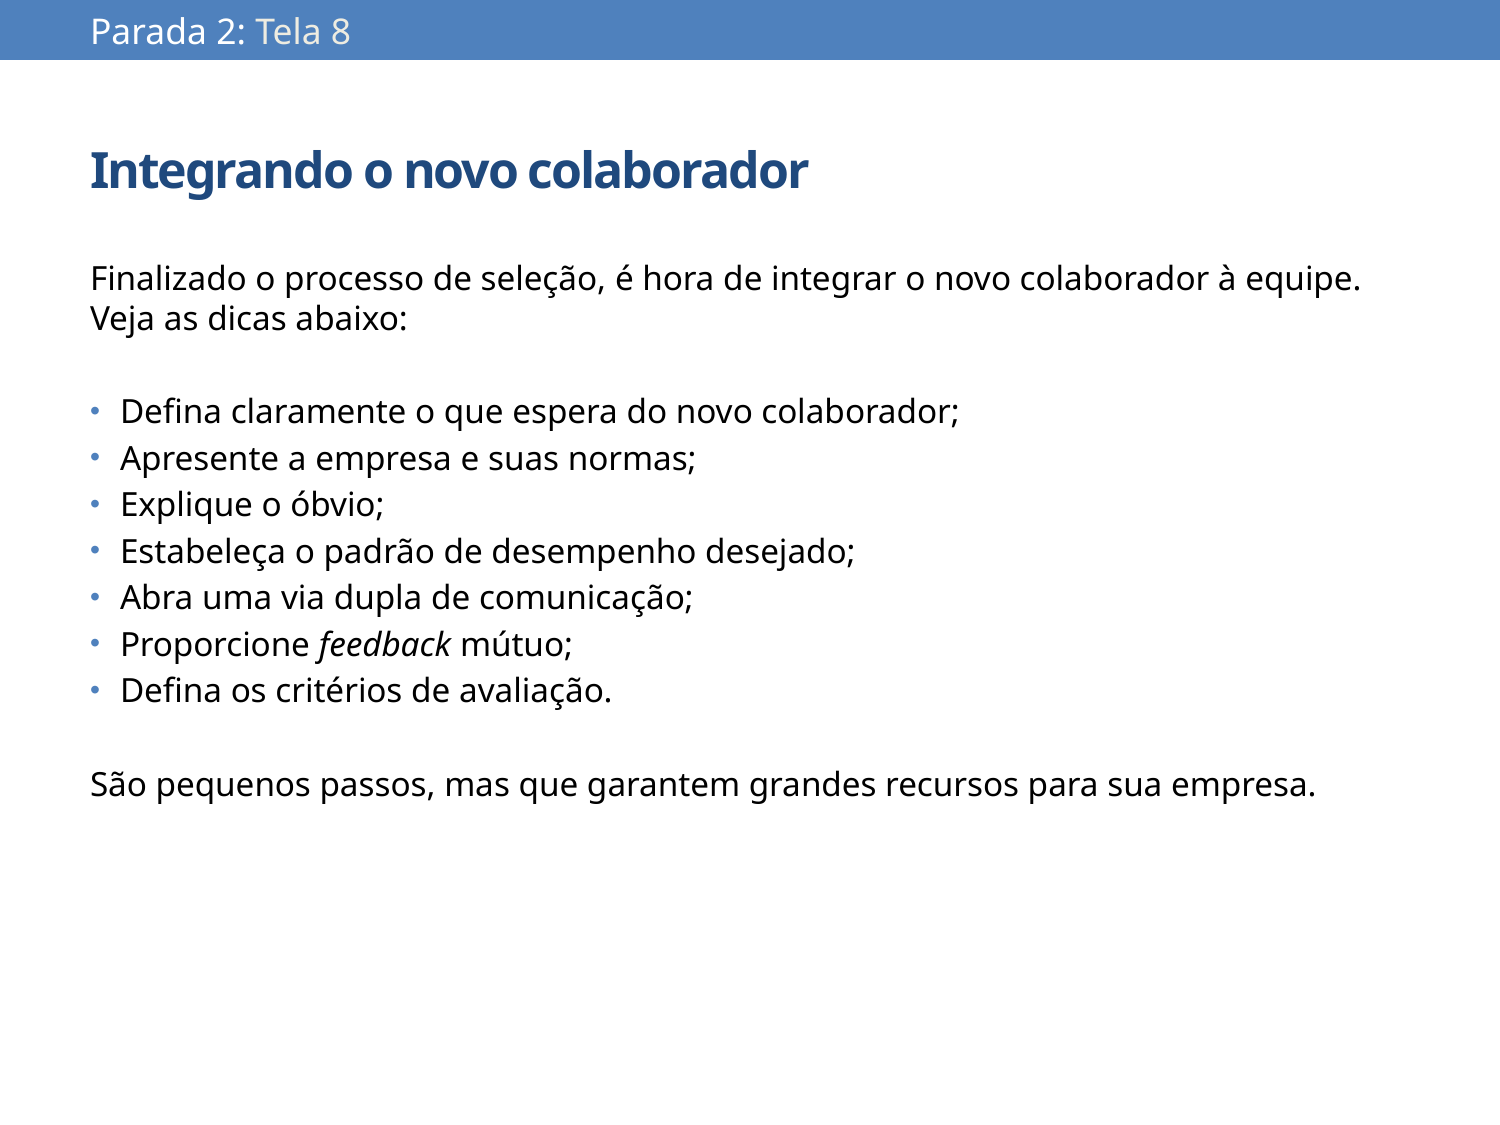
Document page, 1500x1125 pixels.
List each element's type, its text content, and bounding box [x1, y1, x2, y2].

list Finalizado o processo de seleção, é hora de integrar o novo colaborador à equipe. Veja as dicas abaixo: Defina claramente o que espera do novo colaborador; Apresente a empresa e suas normas; Explique o óbvio; Estabeleça o padrão de desempenho desejado; Abra uma via dupla de comunicação; Proporcione feedback mútuo; Defina os critérios de avaliação. São pequenos passos, mas que garantem grandes recursos para sua empresa. [75, 249, 1425, 1027]
title Integrando o novo colaborador [75, 87, 1088, 249]
text_box Parada 2: Tela 8 [74, 1, 1425, 59]
